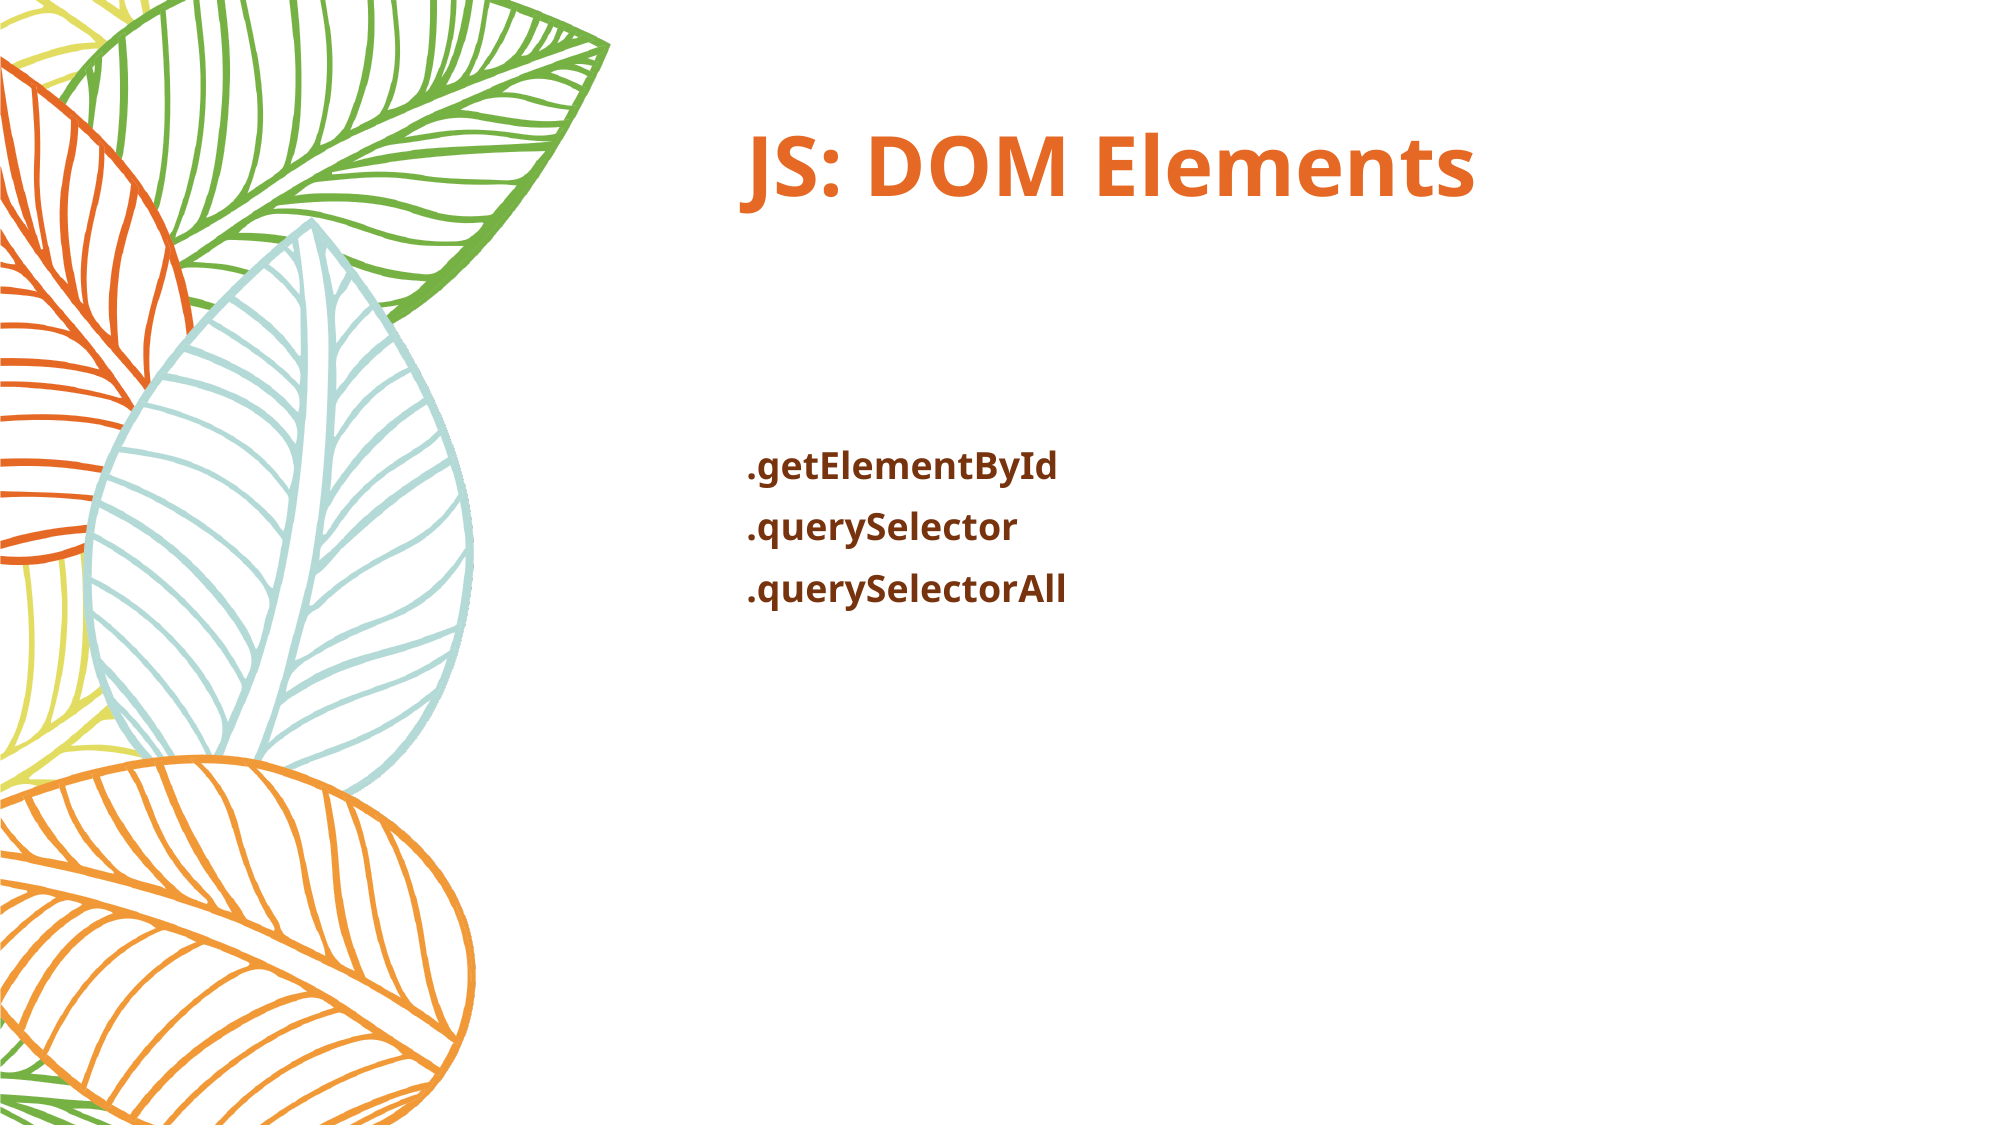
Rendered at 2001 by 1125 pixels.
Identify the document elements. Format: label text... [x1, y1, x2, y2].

list .getElementById .querySelector .querySelectorAll [731, 313, 1916, 850]
title JS: DOM Elements [731, 117, 1916, 313]
picture [0, 0, 611, 1125]
